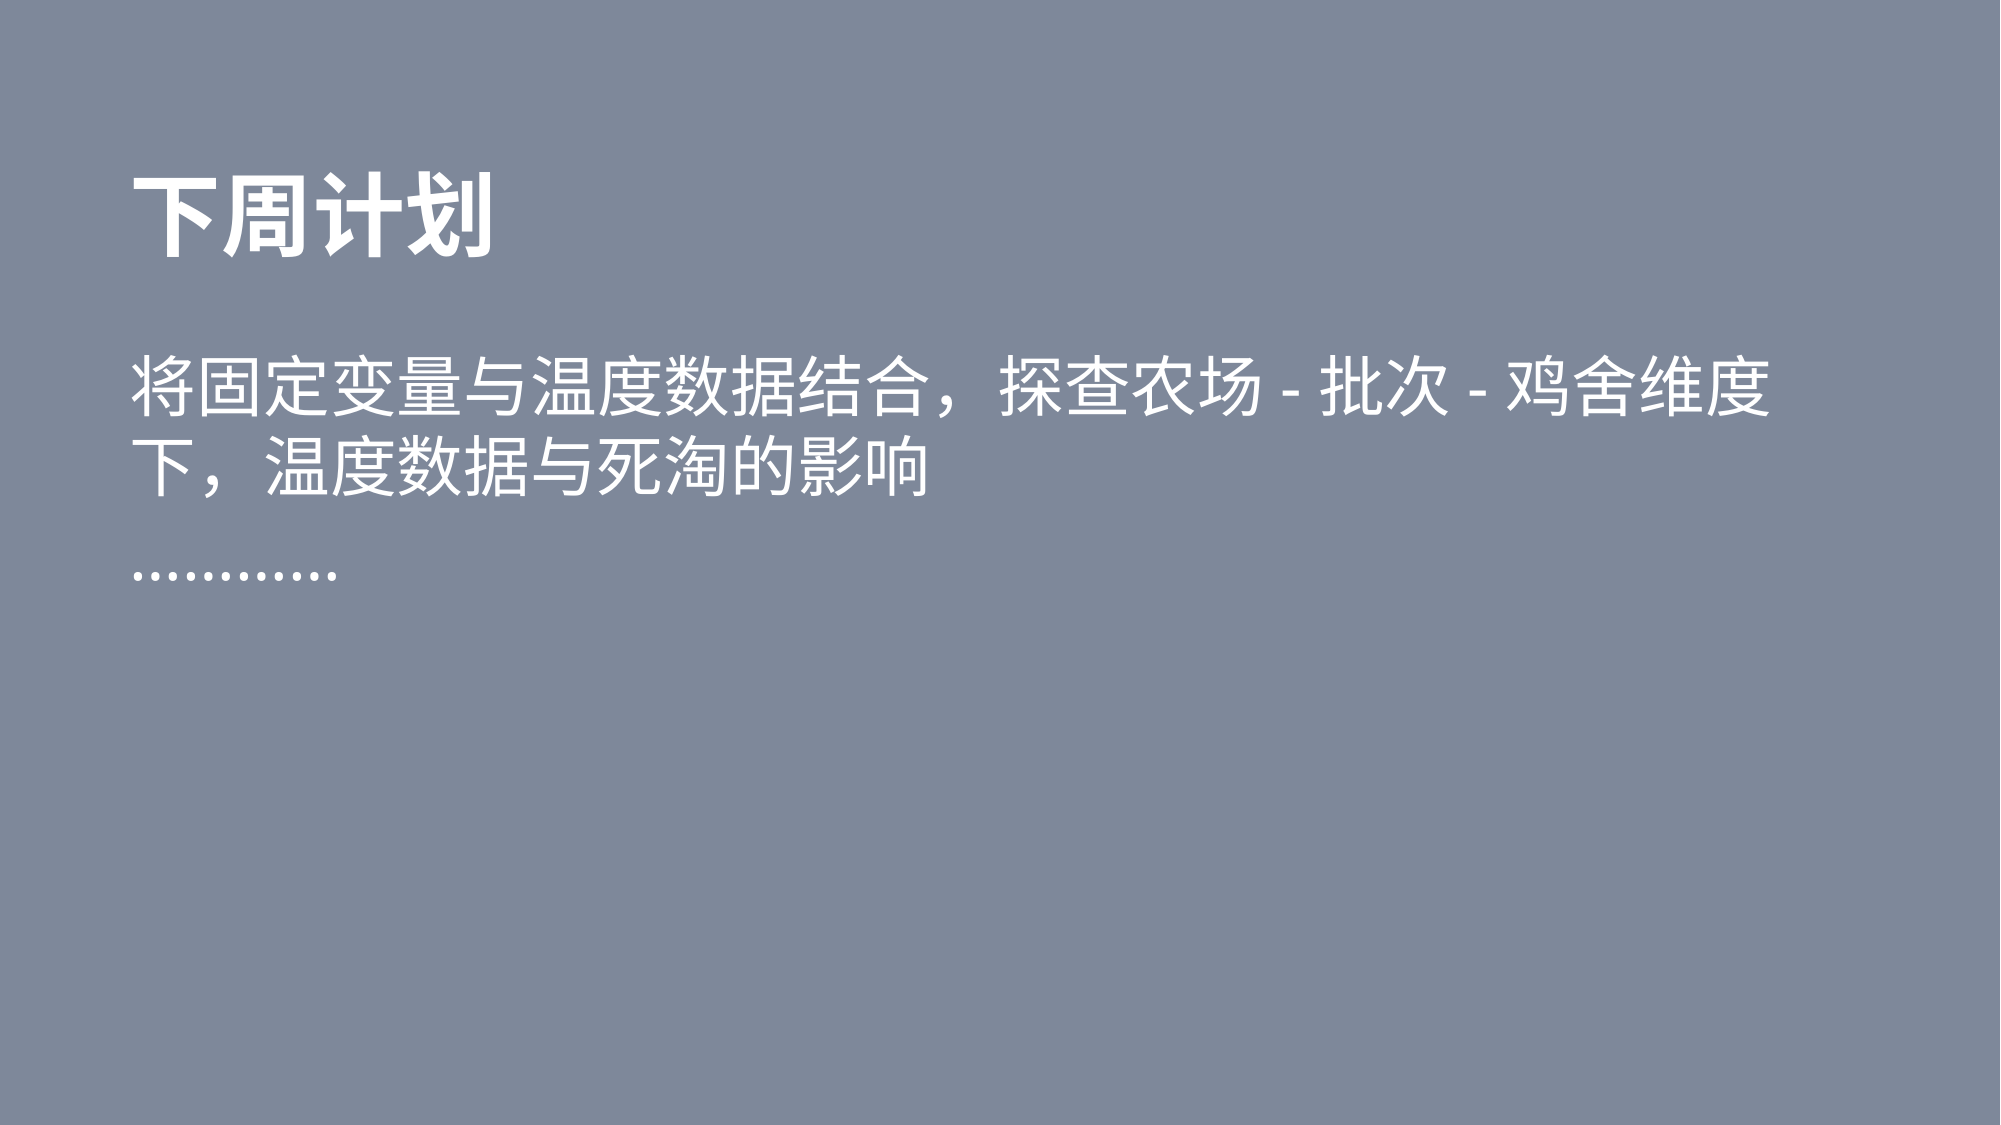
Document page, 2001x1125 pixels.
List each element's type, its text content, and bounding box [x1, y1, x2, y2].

title 下周计划 [129, 157, 1456, 299]
list 将固定变量与温度数据结合，探查农场-批次-鸡舍维度下，温度数据与死淘的影响 ………… [129, 345, 1830, 943]
